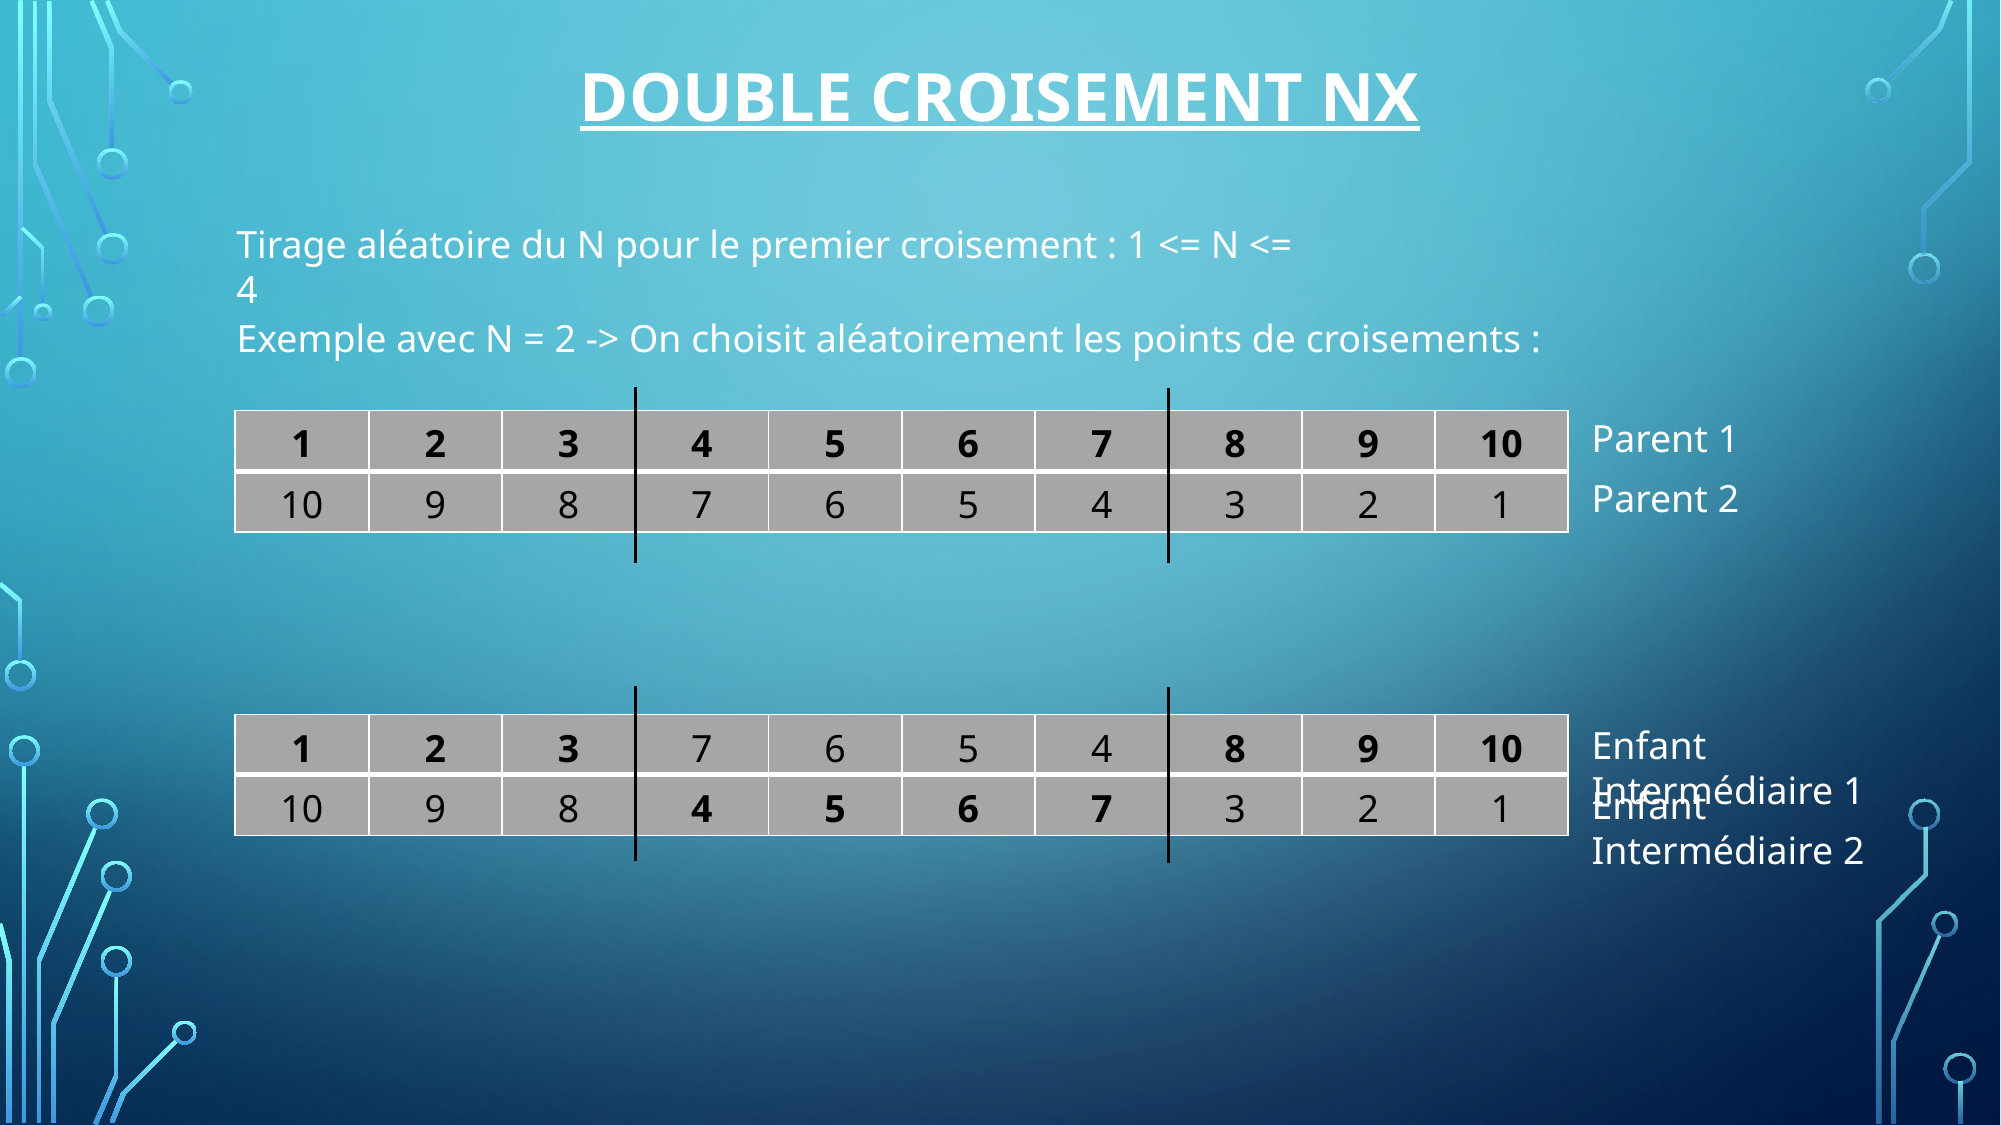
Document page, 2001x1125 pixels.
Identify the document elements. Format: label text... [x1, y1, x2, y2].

table_header 5 [903, 715, 1034, 772]
table_header 7 [637, 715, 768, 772]
table_cell 6 [903, 777, 1034, 835]
table_cell 4 [637, 777, 768, 835]
table_header 9 [1303, 715, 1434, 772]
table_cell 9 [370, 474, 501, 531]
table_header 2 [370, 715, 501, 772]
text_box Tirage aléatoire du N pour le premier croisement : 1 <= N <= 4 [221, 213, 1327, 307]
table_header 4 [1036, 715, 1167, 772]
table_header 10 [1436, 411, 1567, 469]
table_header 10 [1436, 715, 1567, 772]
table_header 1 [236, 715, 368, 772]
table_cell 1 [1436, 777, 1567, 835]
table_cell 4 [1036, 474, 1167, 531]
table_header 7 [1036, 411, 1167, 469]
table_cell 8 [503, 474, 634, 531]
table_cell 5 [903, 474, 1034, 531]
table_cell 7 [637, 474, 768, 531]
table_cell 9 [370, 777, 501, 835]
text_box Exemple avec N = 2 -> On choisit aléatoirement les points de croisements : [221, 307, 1569, 367]
table_header 3 [503, 715, 634, 772]
text_box Double Croisement NX [399, 38, 1601, 161]
table_header 3 [503, 411, 634, 469]
text_box Enfant Intermédiaire 2 [1576, 774, 1972, 880]
table_header 5 [769, 411, 901, 469]
text_box Parent 2 [1576, 468, 1953, 528]
table_header 2 [370, 411, 501, 469]
table_header 8 [1170, 715, 1301, 772]
text_box Enfant Intermédiaire 1 [1576, 714, 1972, 774]
table_header 4 [637, 411, 768, 469]
table_cell 3 [1170, 474, 1301, 531]
table_cell 2 [1303, 777, 1434, 835]
table_header 1 [236, 411, 368, 469]
table_cell 5 [769, 777, 901, 835]
table_header 6 [769, 715, 901, 772]
table_cell 7 [1036, 777, 1167, 835]
table_cell 1 [1436, 474, 1567, 531]
table_cell 10 [236, 474, 368, 531]
table_cell 3 [1170, 777, 1301, 835]
table_cell 10 [236, 777, 368, 835]
table_cell 2 [1303, 474, 1434, 531]
table_cell 8 [503, 777, 634, 835]
table_header 9 [1303, 411, 1434, 469]
table_header 6 [903, 411, 1034, 469]
table_cell 6 [769, 474, 901, 531]
table_header 8 [1170, 411, 1301, 469]
text_box Parent 1 [1576, 407, 1953, 468]
